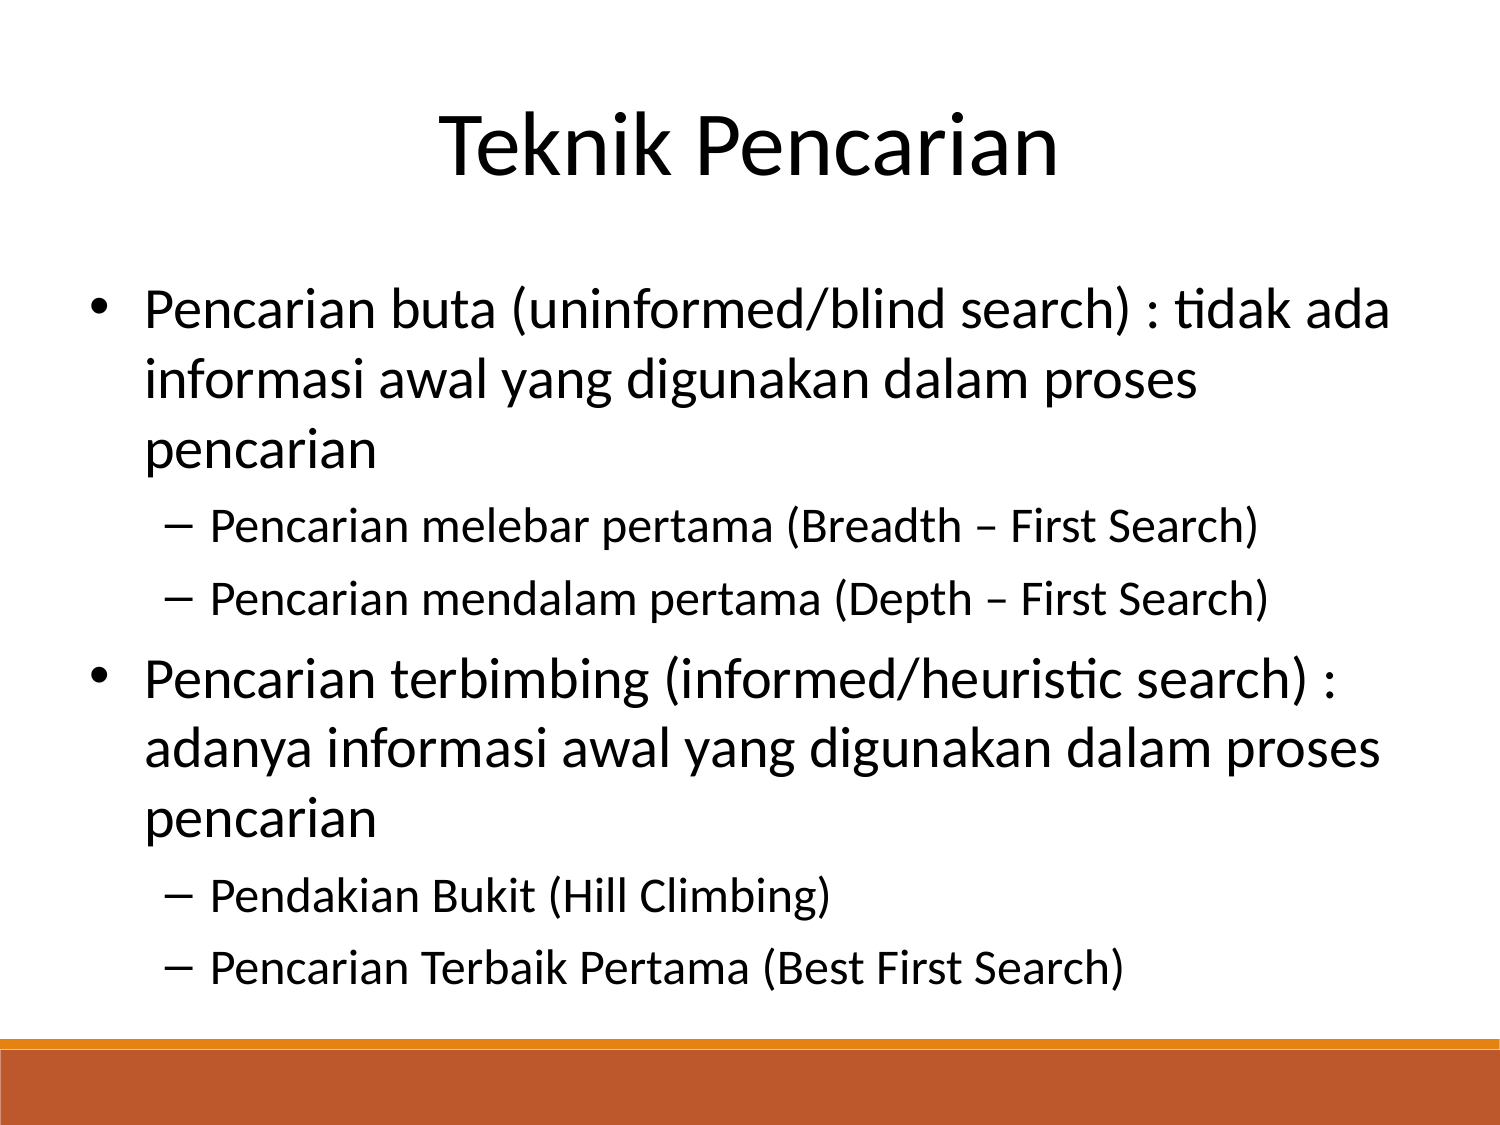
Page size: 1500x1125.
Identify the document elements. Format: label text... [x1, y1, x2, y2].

text_box Teknik Pencarian [74, 45, 1425, 233]
text_box Pencarian buta (uninformed/blind search) : tidak ada informasi awal yang digunakan dalam proses pencarian Pencarian melebar pertama (Breadth – First Search) Pencarian mendalam pertama (Depth – First Search) Pencarian terbimbing (informed/heuristic search) : adanya informasi awal yang digunakan dalam proses pencarian Pendakian Bukit (Hill Climbing) Pencarian Terbaik Pertama (Best First Search) [74, 262, 1425, 1005]
